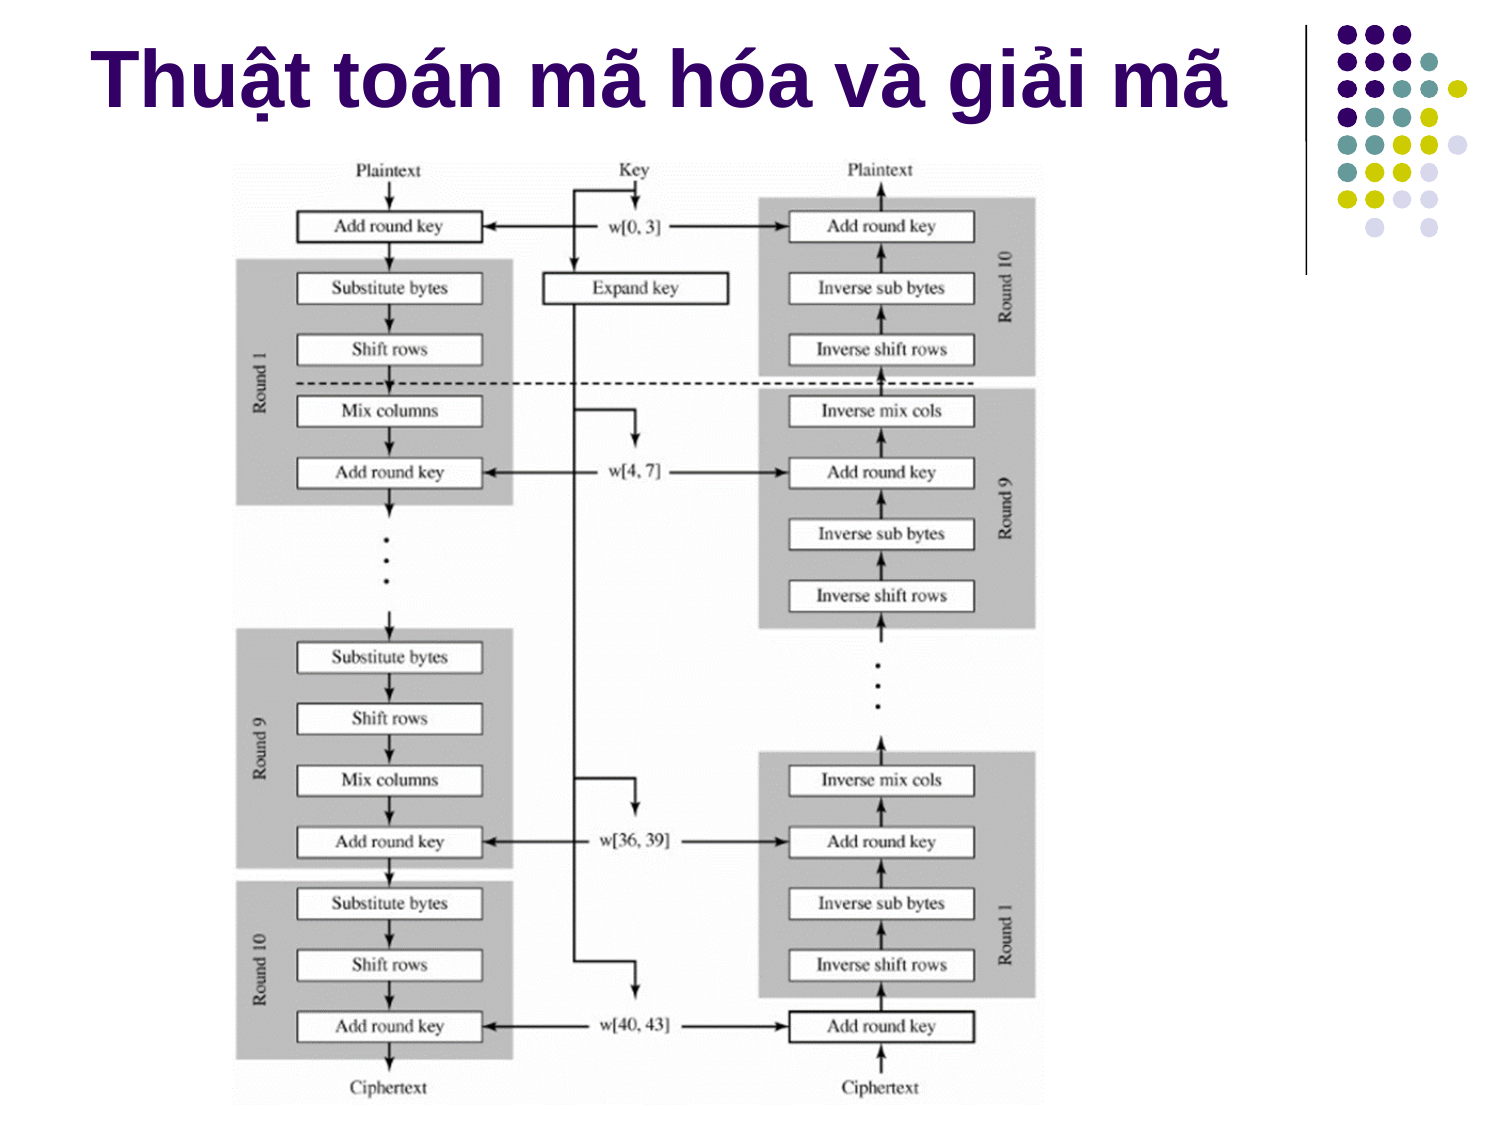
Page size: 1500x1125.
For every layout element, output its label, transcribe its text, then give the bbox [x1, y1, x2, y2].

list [229, 145, 1066, 1106]
title Thuật toán mã hóa và giải mã [74, 19, 1313, 132]
